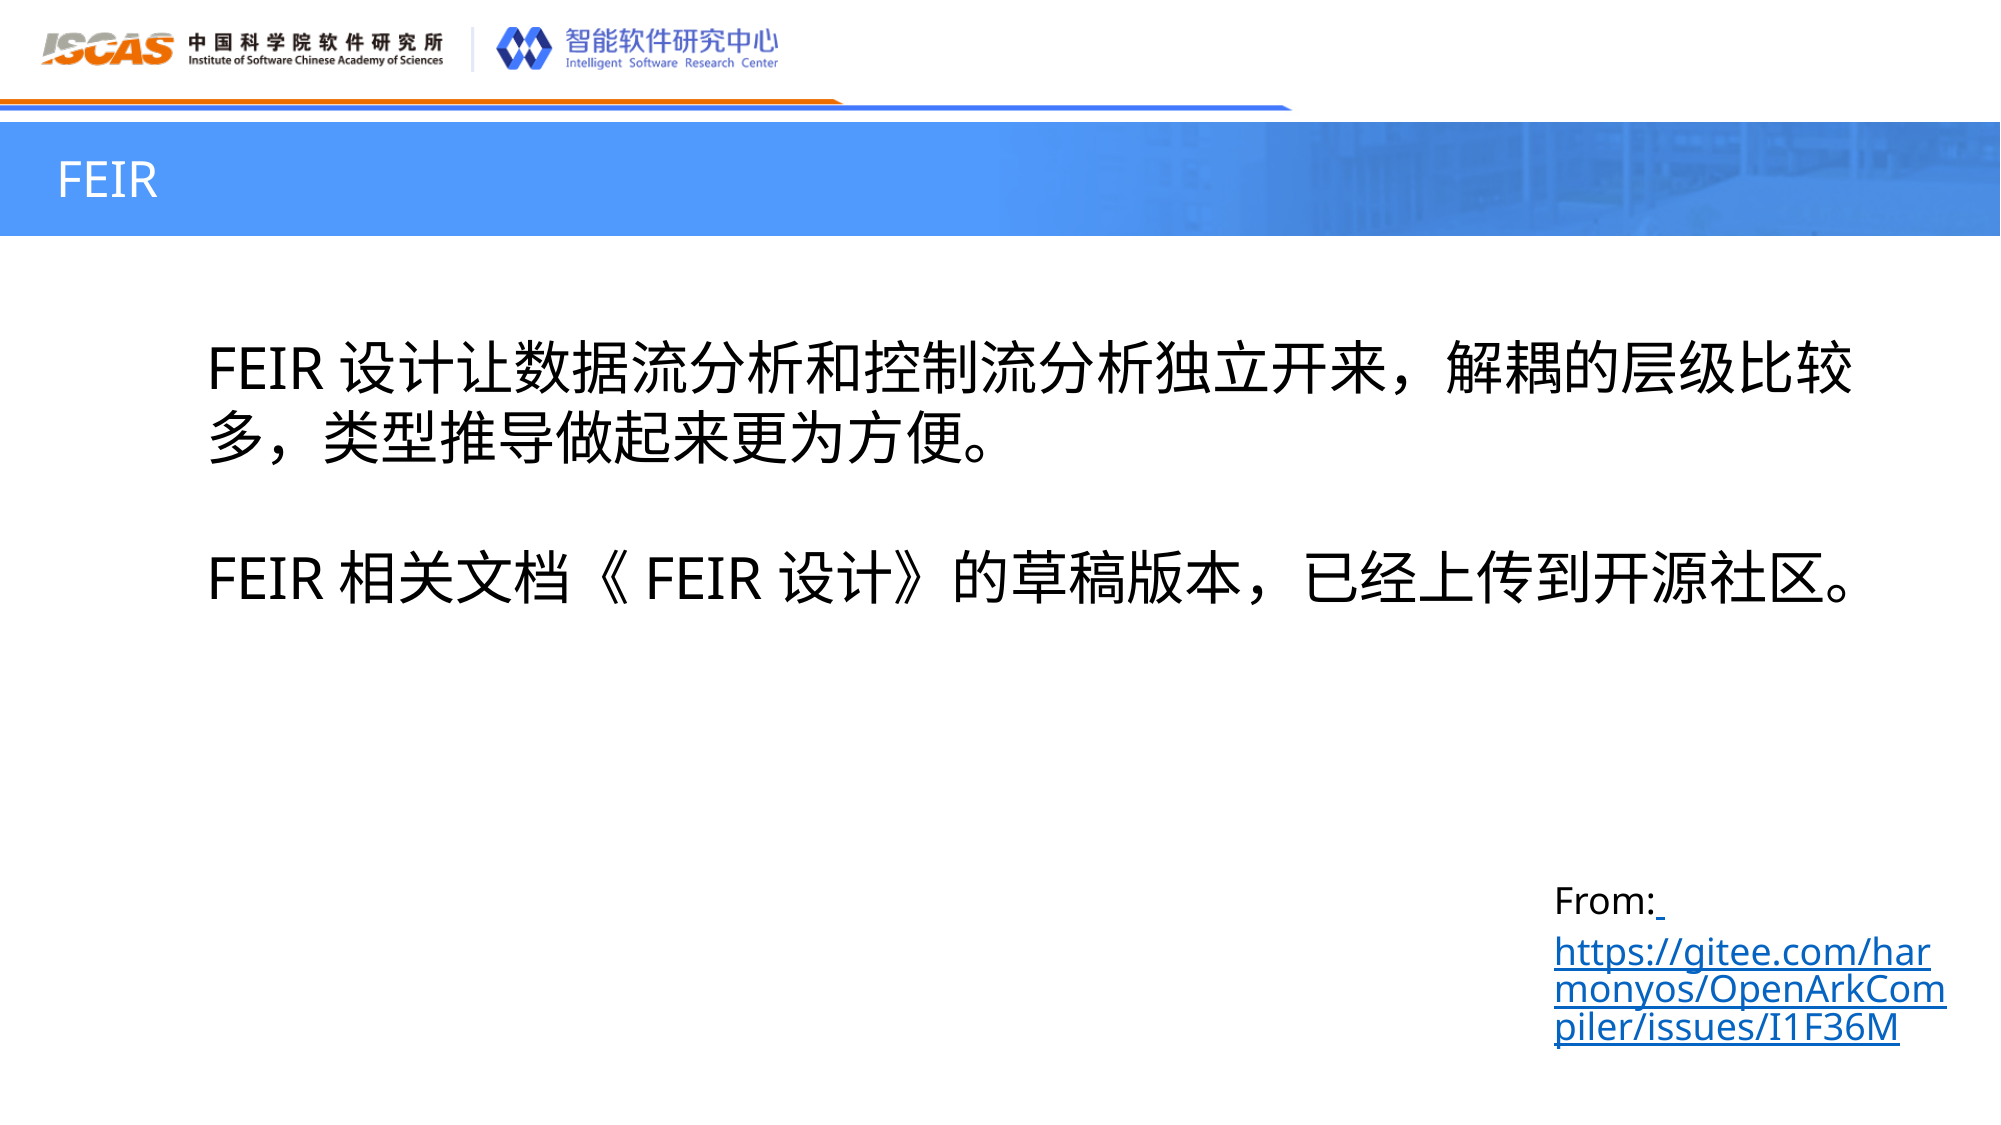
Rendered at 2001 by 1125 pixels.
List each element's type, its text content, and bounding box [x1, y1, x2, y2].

list FEIR [41, 146, 850, 212]
text_box FEIR设计让数据流分析和控制流分析独立开来，解耦的层级比较多，类型推导做起来更为方便。 FEIR相关文档《FEIR设计》的草稿版本，已经上传到开源社区。 [191, 323, 1893, 619]
text_box From: https://gitee.com/harmonyos/OpenArkCompiler/issues/I1F36M [1539, 869, 1980, 987]
picture [0, 0, 2000, 1125]
